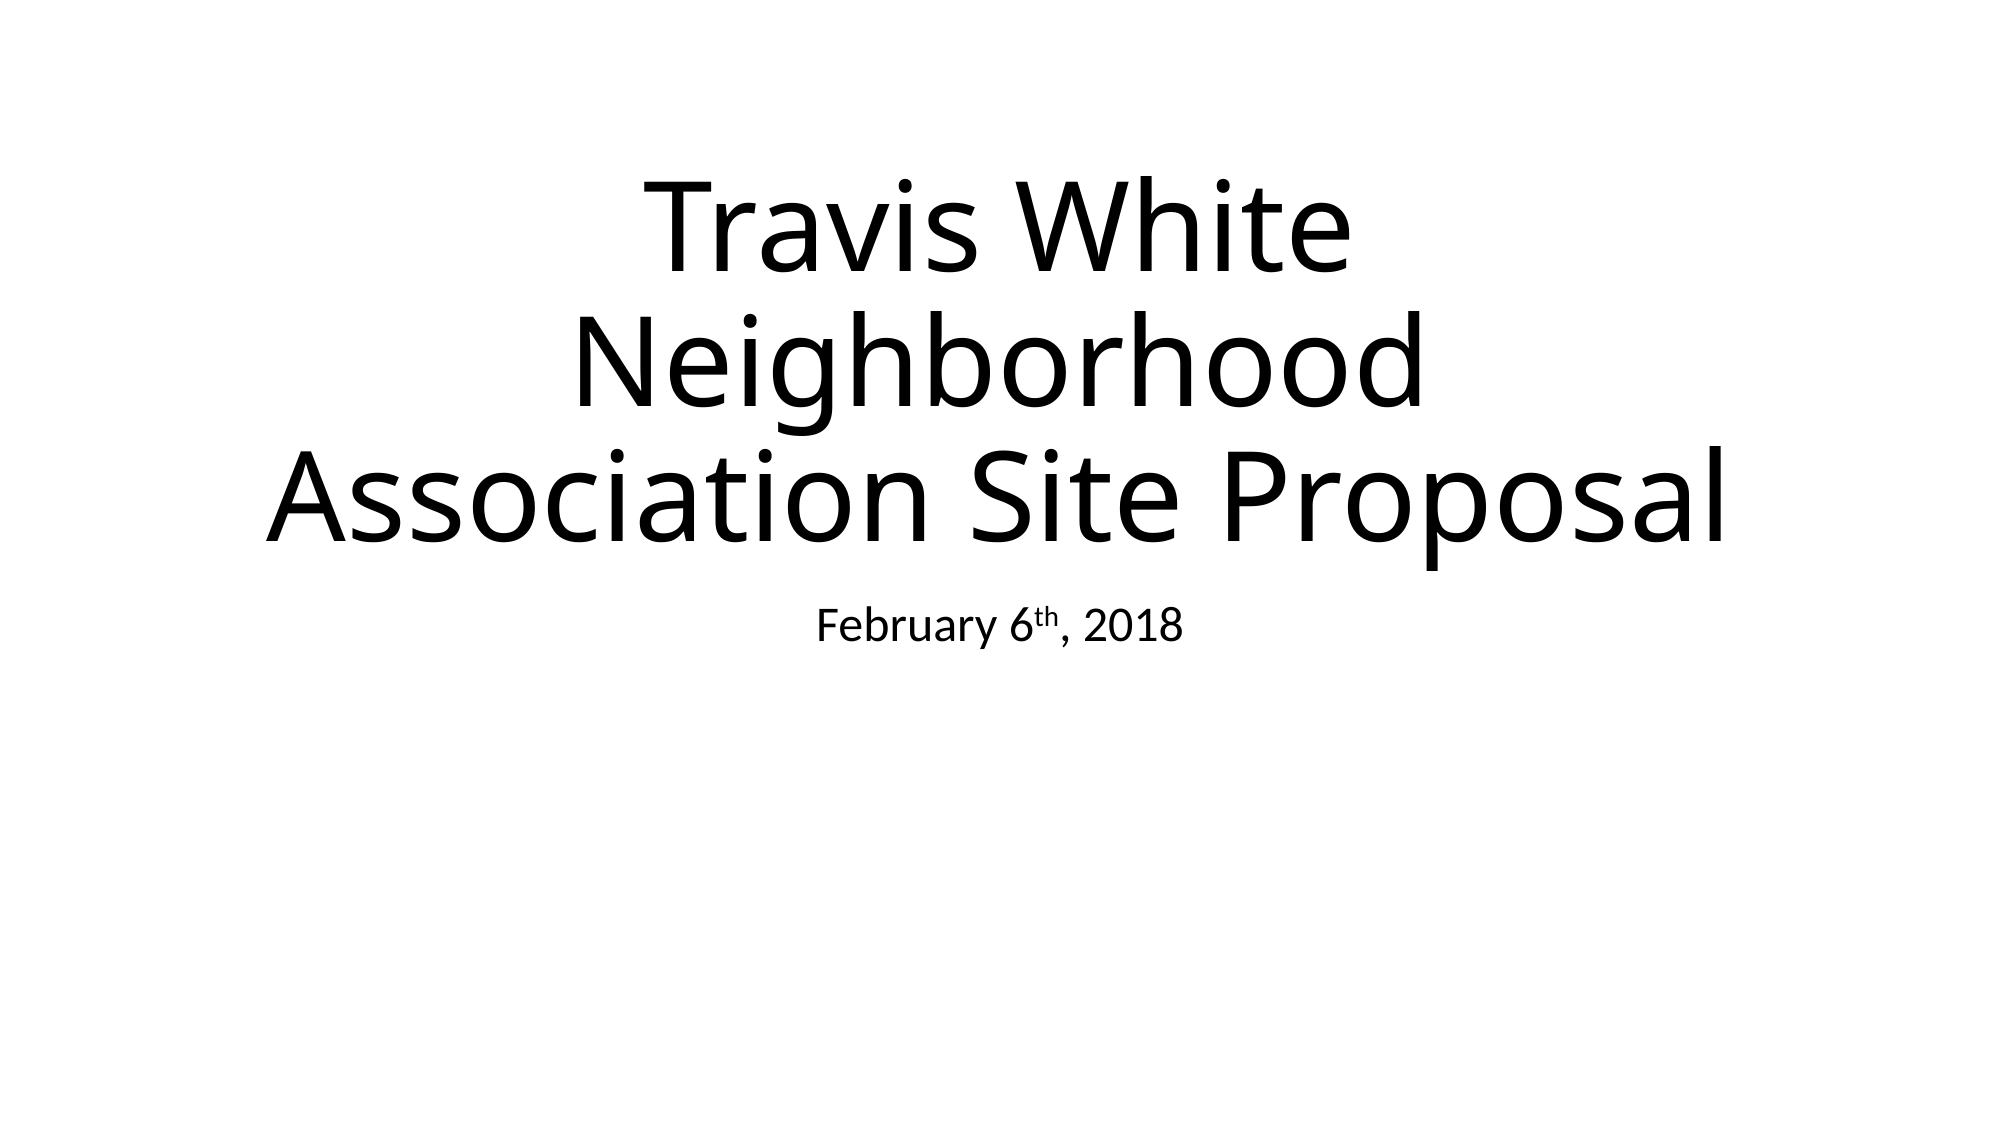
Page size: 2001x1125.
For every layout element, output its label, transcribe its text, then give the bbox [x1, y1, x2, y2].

title Travis White Neighborhood Association Site Proposal [249, 184, 1750, 576]
subtitle February 6th, 2018 [249, 590, 1750, 863]
